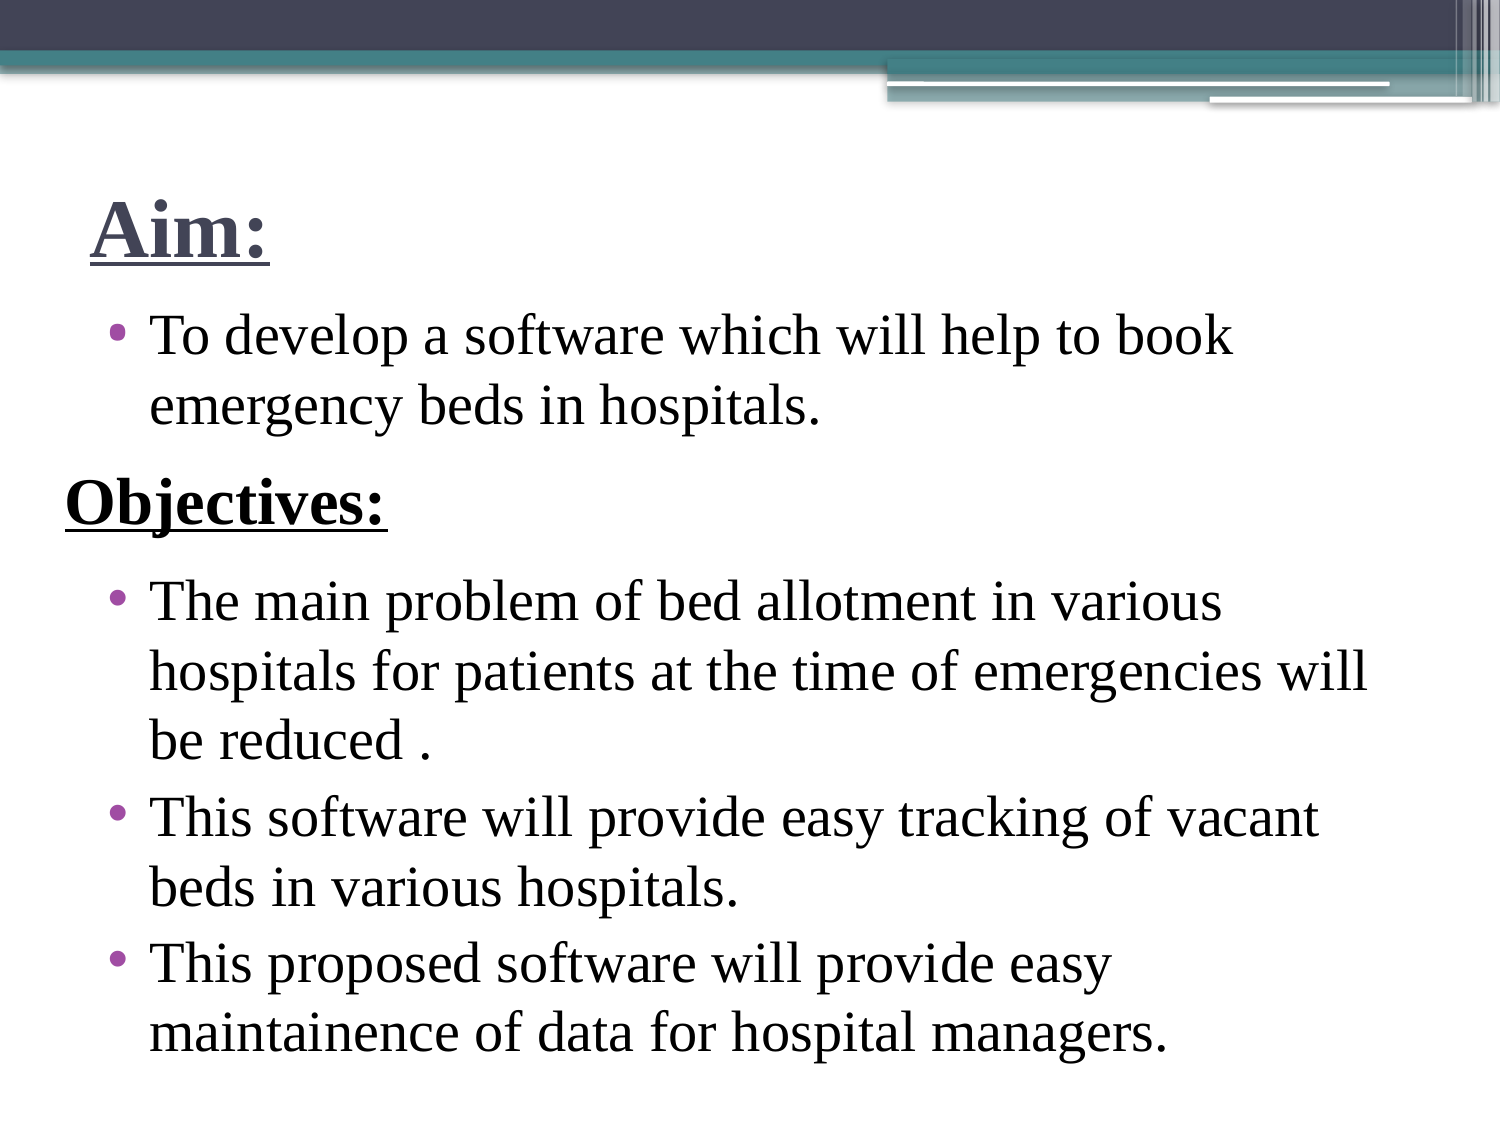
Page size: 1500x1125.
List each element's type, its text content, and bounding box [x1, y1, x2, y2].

text_box Objectives: [50, 450, 1363, 546]
list The main problem of bed allotment in various hospitals for patients at the time of emergencies will be reduced . This software will provide easy tracking of vacant beds in various hospitals. This proposed software will provide easy maintainence of data for hospital managers. [75, 554, 1425, 1088]
text_box To develop a software which will help to book emergency beds in hospitals. [74, 212, 1425, 464]
title Aim: [75, 130, 1425, 212]
